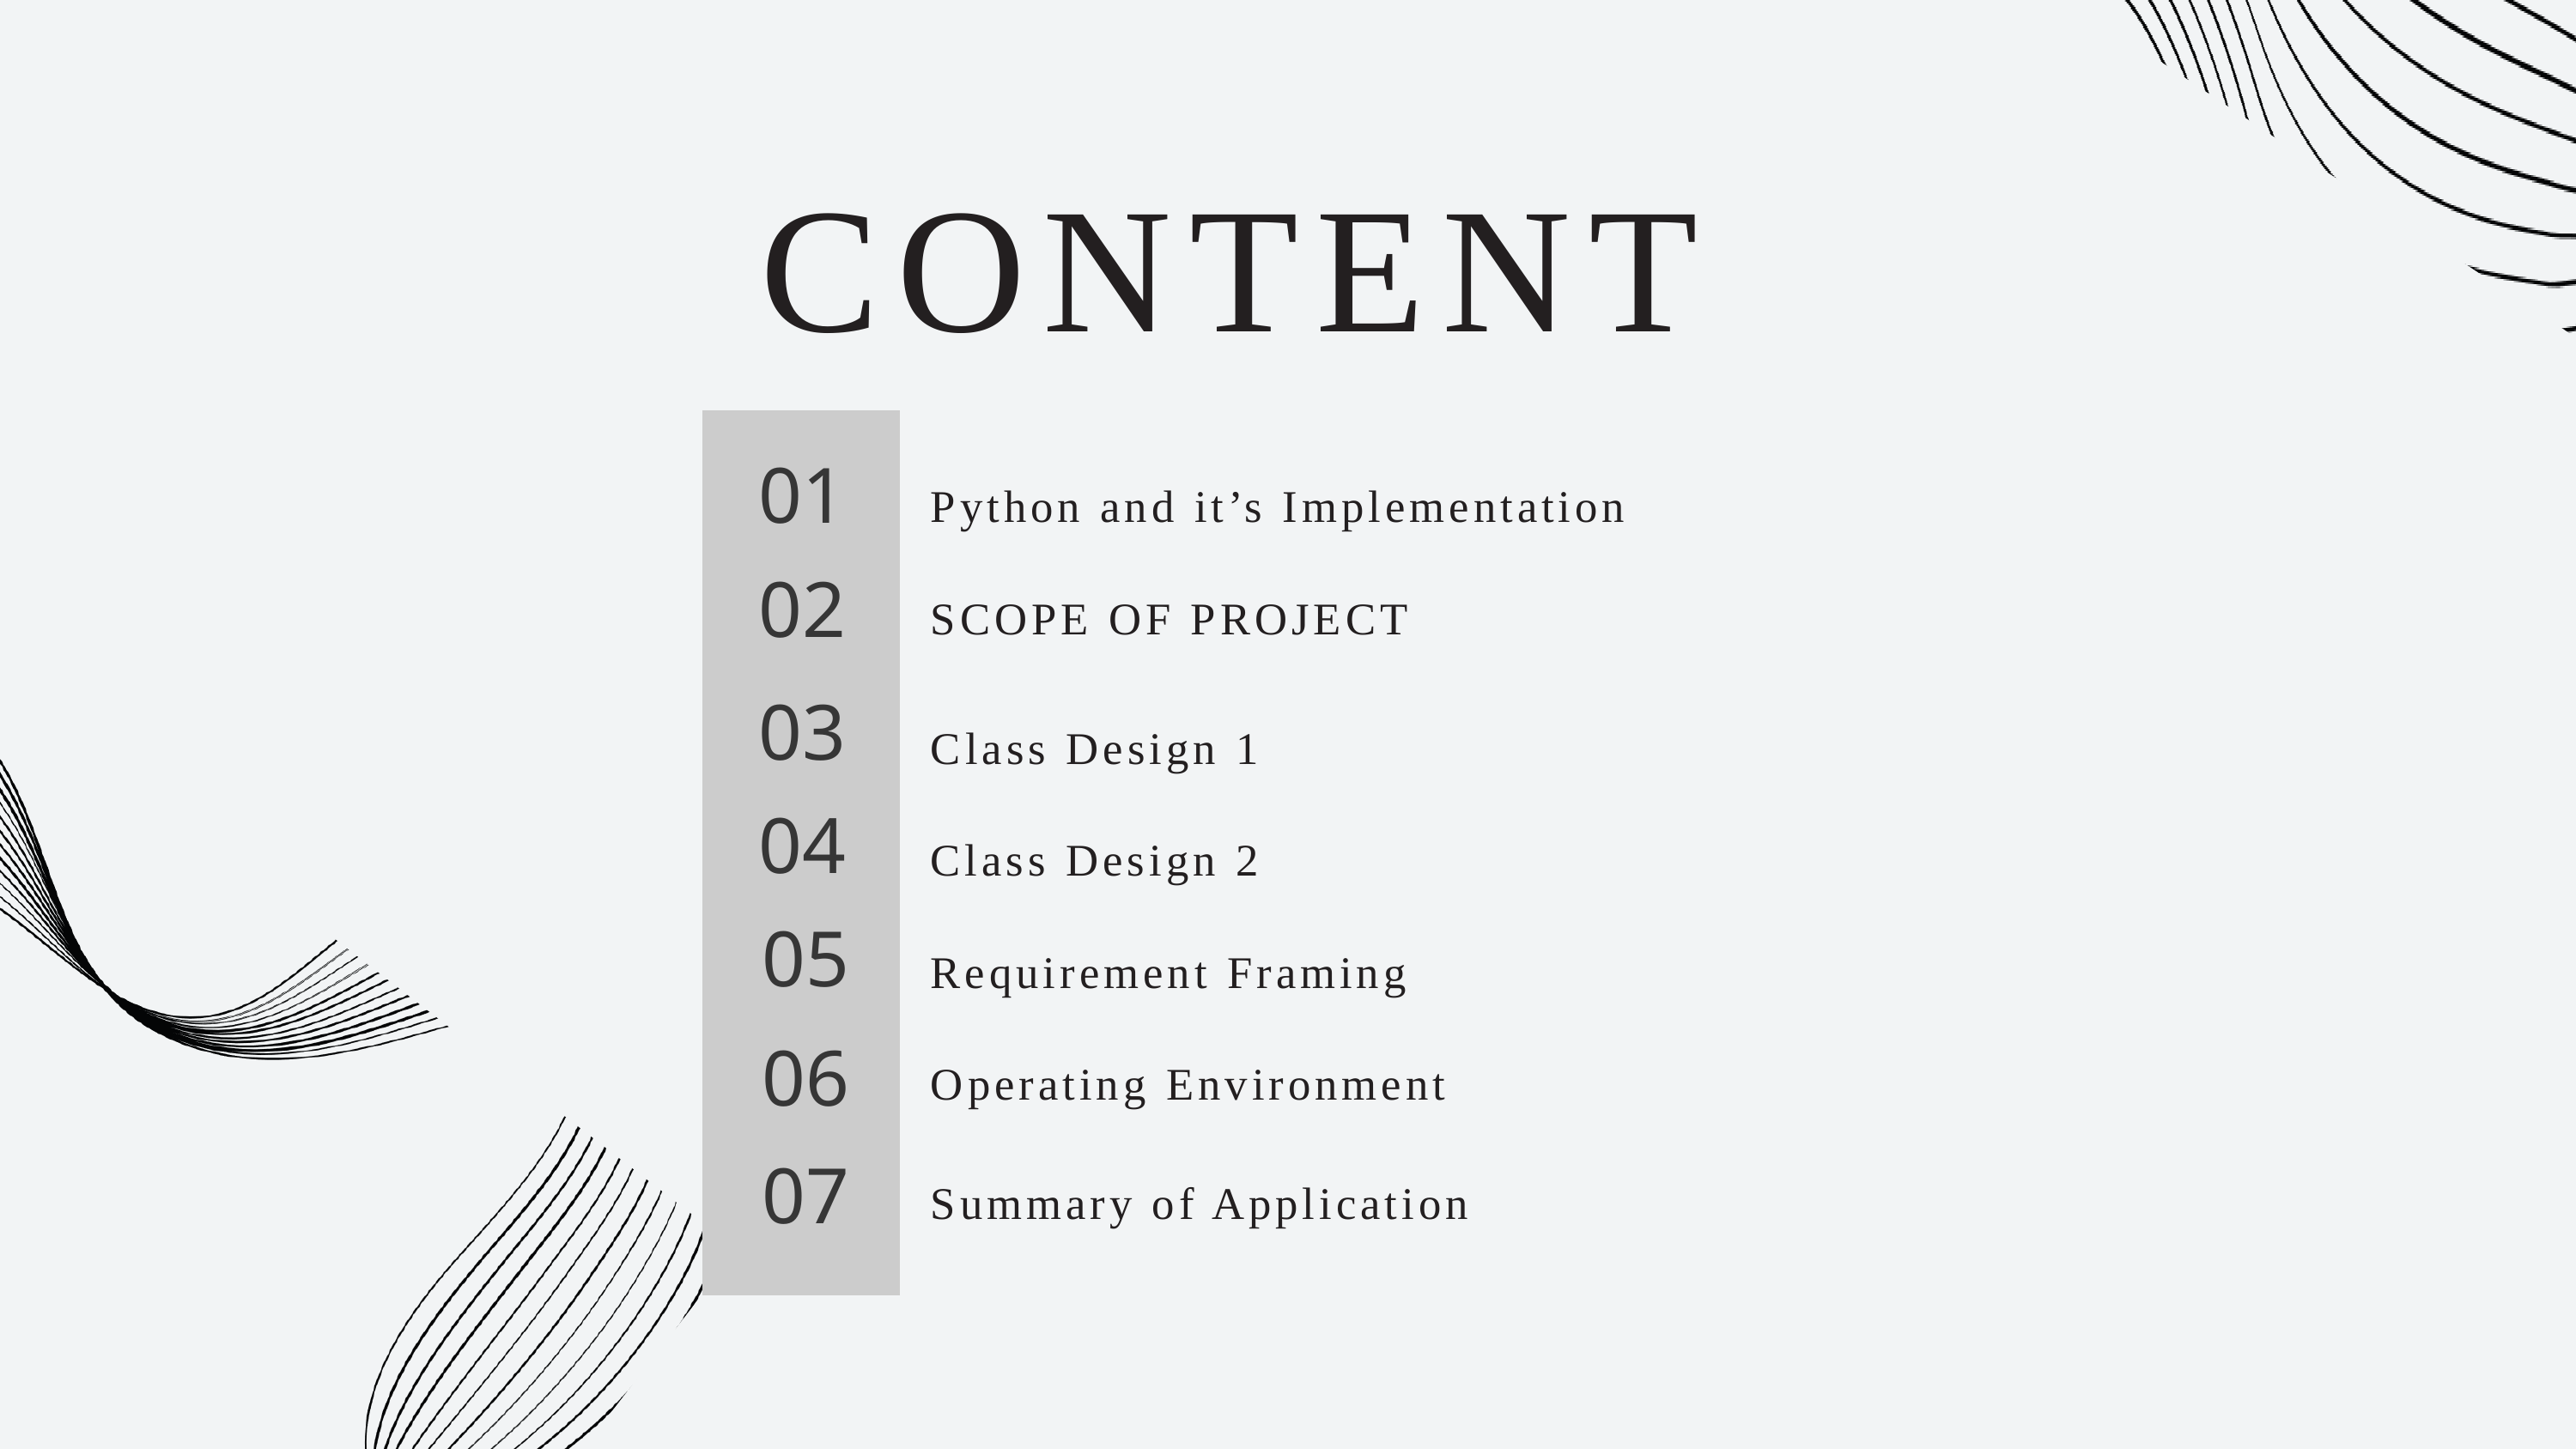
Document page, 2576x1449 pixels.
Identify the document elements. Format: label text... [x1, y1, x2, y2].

text_box [0, 680, 699, 1449]
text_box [702, 409, 901, 1295]
text_box SCOPE OF PROJECT [930, 581, 1787, 644]
text_box Class Design 1 [930, 711, 1747, 773]
text_box [2068, 0, 2576, 338]
text_box Operating Environment [930, 1046, 1747, 1110]
text_box Class Design 2 [930, 822, 1787, 885]
text_box Python and it’s Implementation [930, 469, 1747, 532]
text_box Requirement Framing [930, 935, 1787, 998]
text_box CONTENT [707, 120, 1753, 367]
text_box Summary of Application [930, 1166, 1787, 1228]
